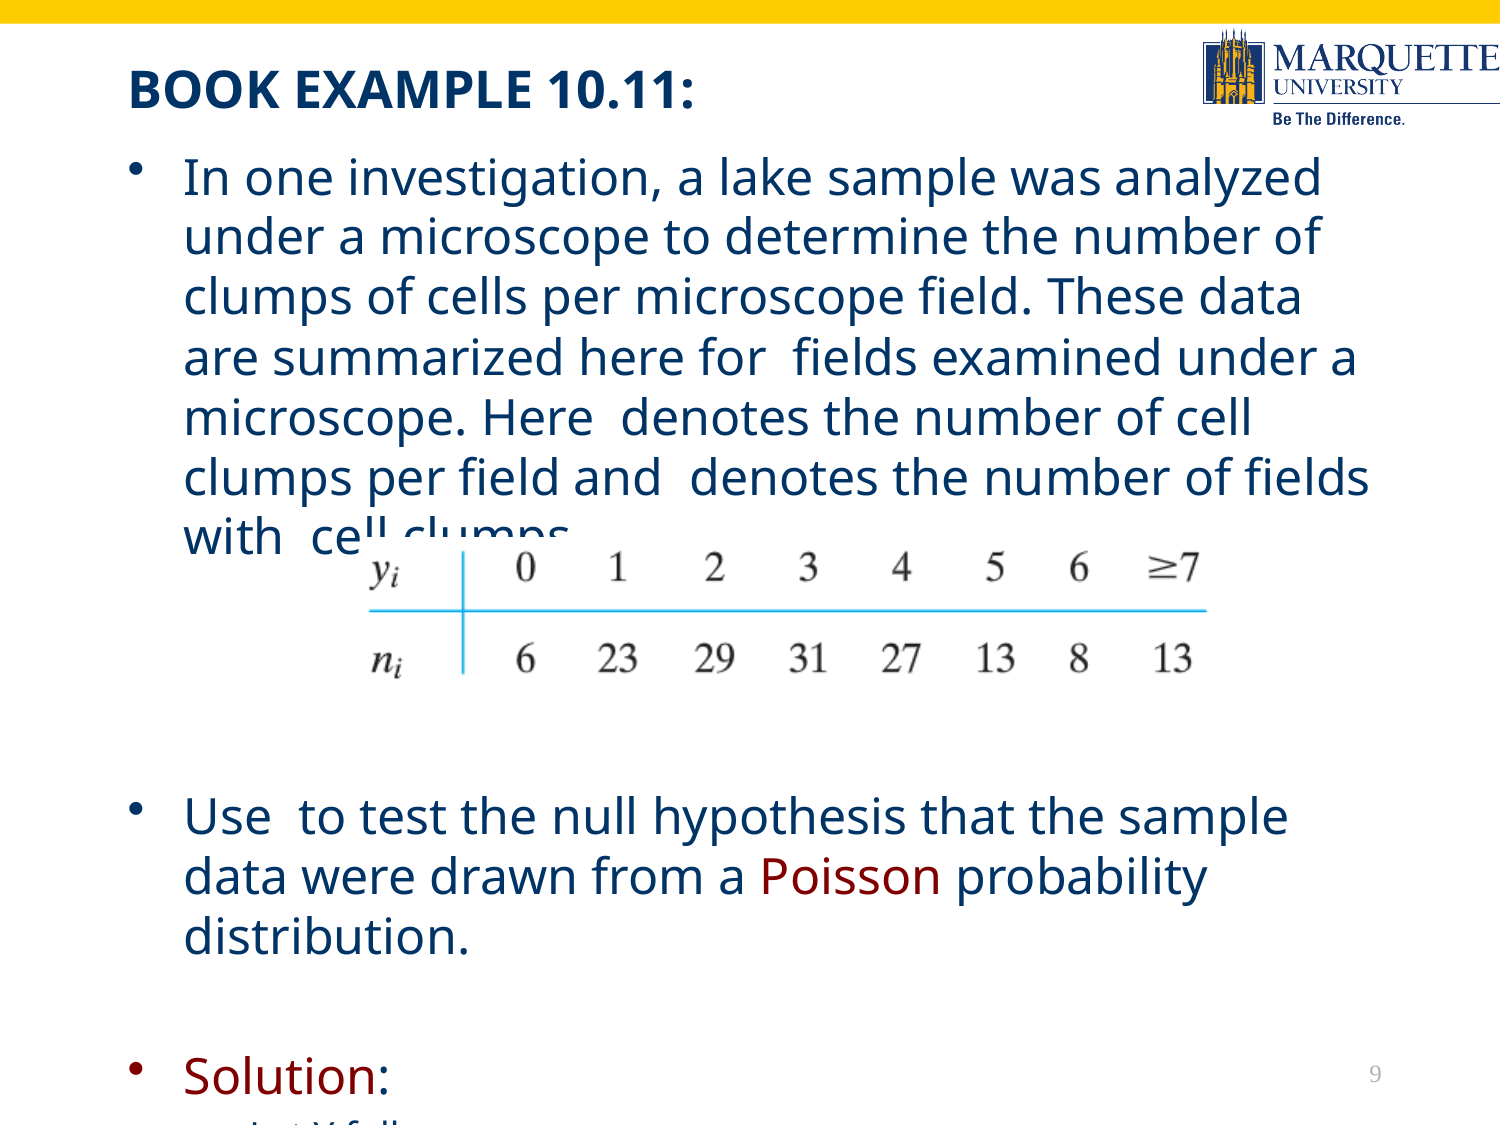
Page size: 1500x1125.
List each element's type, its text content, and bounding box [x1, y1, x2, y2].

picture [362, 537, 1210, 688]
title Book Example 10.11: [112, 24, 1388, 150]
picture [1388, 27, 1500, 125]
slide_number 9 [1059, 1042, 1397, 1103]
